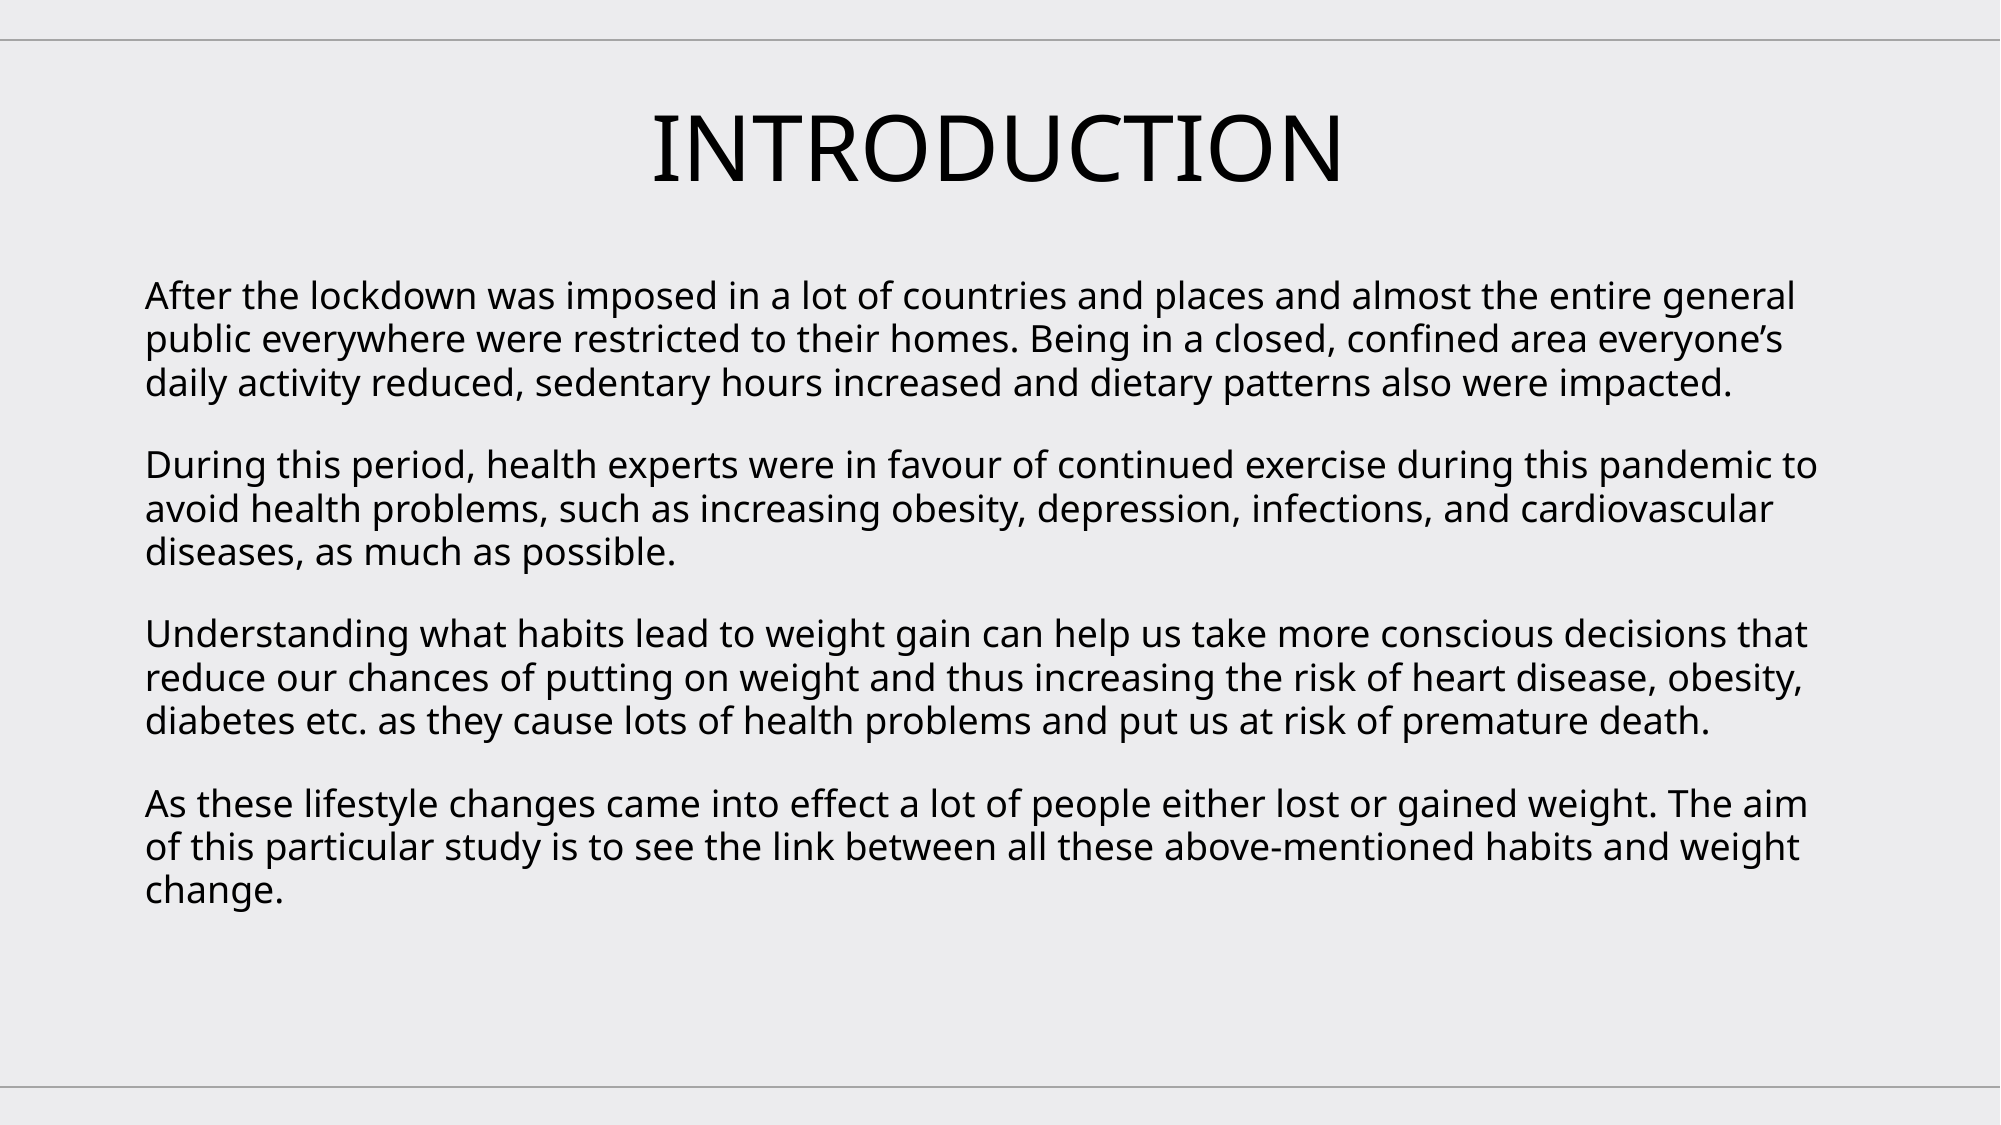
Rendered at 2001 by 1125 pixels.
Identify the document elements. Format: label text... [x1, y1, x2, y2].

text_box INTRODUCTION [644, 94, 1356, 209]
list After the lockdown was imposed in a lot of countries and places and almost the entire general public everywhere were restricted to their homes. Being in a closed, confined area everyone’s daily activity reduced, sedentary hours increased and dietary patterns also were impacted. During this period, health experts were in favour of continued exercise during this pandemic to avoid health problems, such as increasing obesity, depression, infections, and cardiovascular diseases, as much as possible. Understanding what habits lead to weight gain can help us take more conscious decisions that reduce our chances of putting on weight and thus increasing the risk of heart disease, obesity, diabetes etc. as they cause lots of health problems and put us at risk of premature death. As these lifestyle changes came into effect a lot of people either lost or gained weight. The aim of this particular study is to see the link between all these above-mentioned habits and weight change. [136, 267, 1863, 983]
